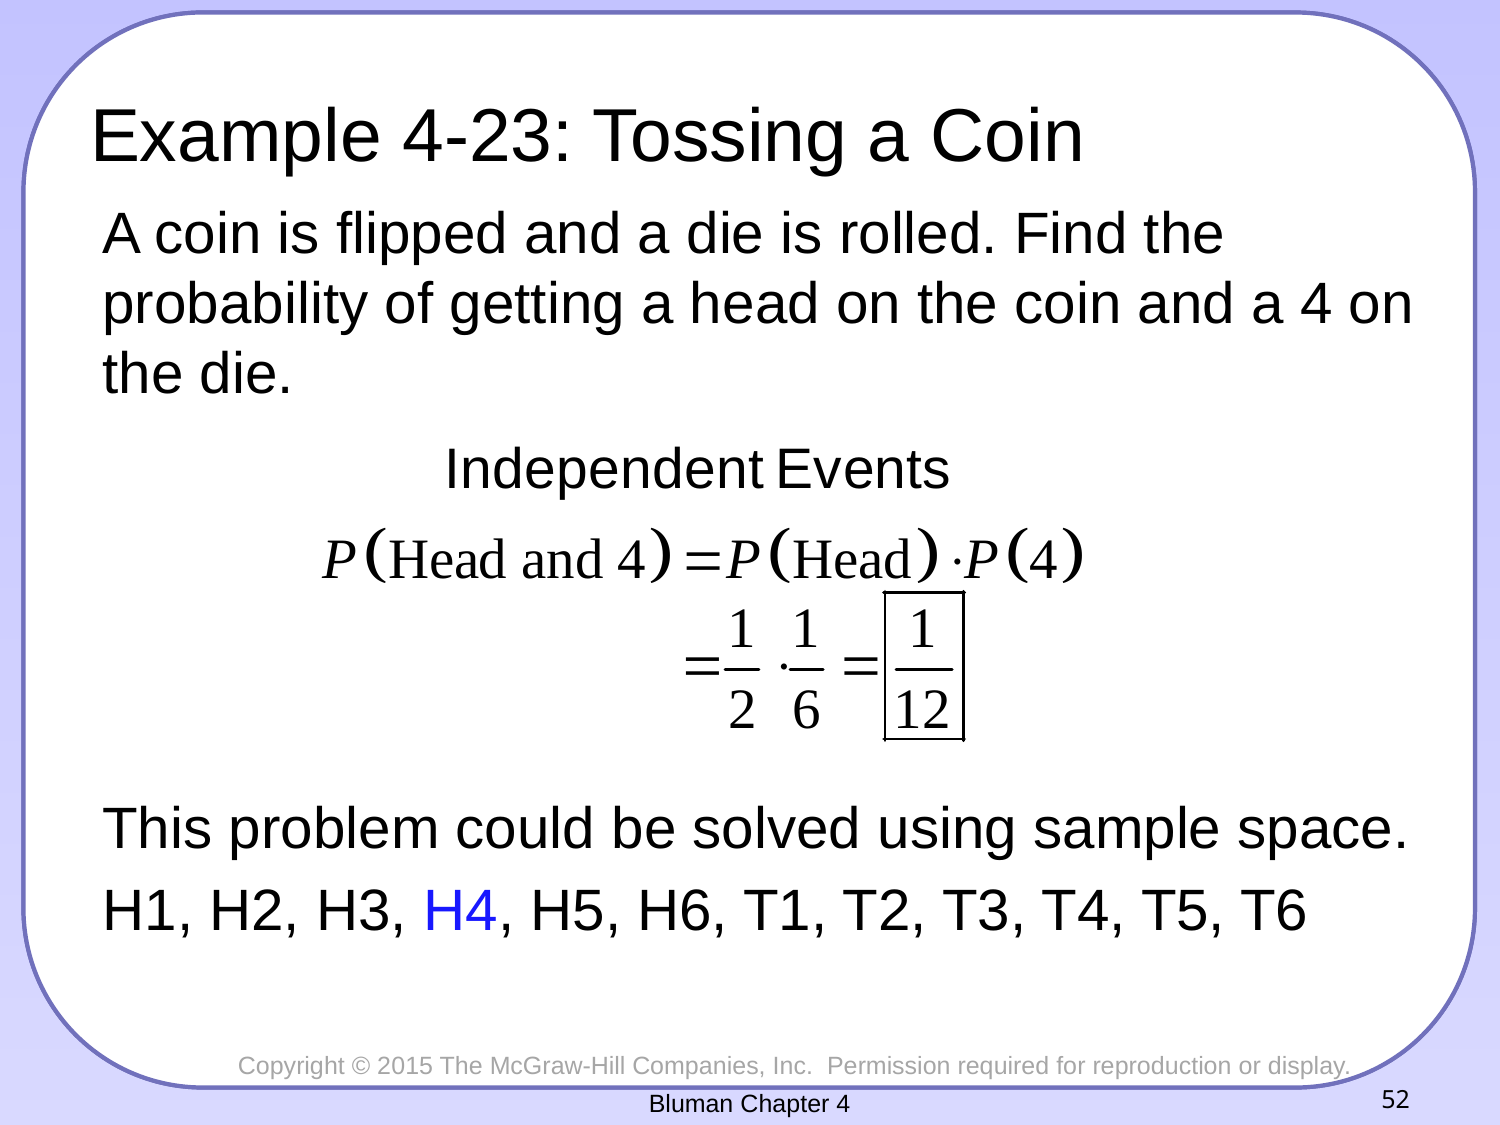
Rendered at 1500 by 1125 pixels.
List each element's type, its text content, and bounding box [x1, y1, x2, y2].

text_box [670, 578, 976, 751]
title Example 4-23: Tossing a Coin [75, 75, 1425, 188]
list A coin is flipped and a die is rolled. Find the probability of getting a head on the coin and a 4 on the die. This problem could be solved using sample space. H1, H2, H3, H4, H5, H6, T1, T2, T3, T4, T5, T6 [87, 187, 1438, 1038]
slide_number 52 [1074, 1049, 1426, 1125]
footer Bluman Chapter 4 [512, 1049, 988, 1125]
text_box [312, 436, 1092, 609]
